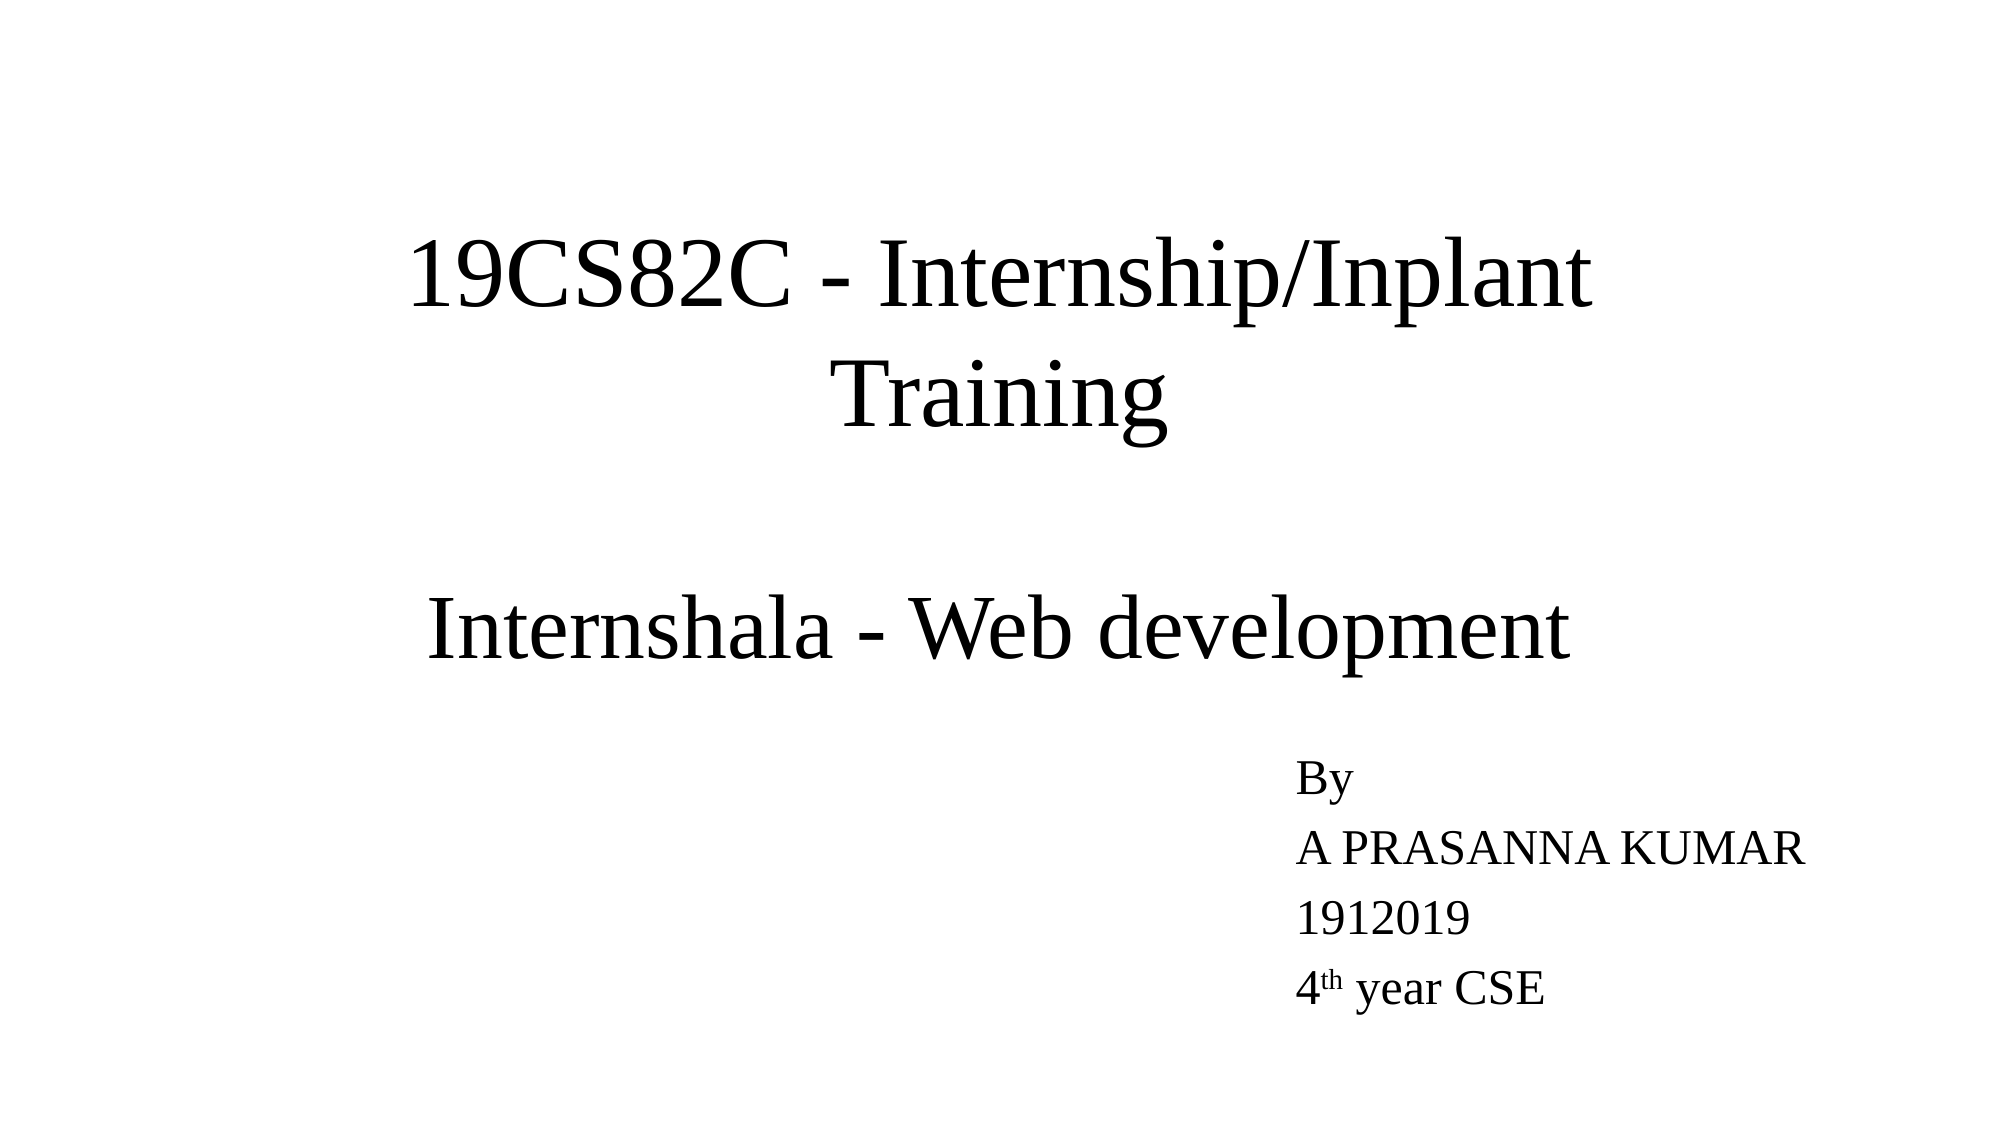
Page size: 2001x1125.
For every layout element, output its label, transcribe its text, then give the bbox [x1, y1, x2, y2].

title 19CS82C - Internship/Inplant Training Internshala - Web development [294, 198, 1706, 685]
subtitle By A PRASANNA KUMAR 1912019 4th year CSE [1280, 737, 1873, 1034]
